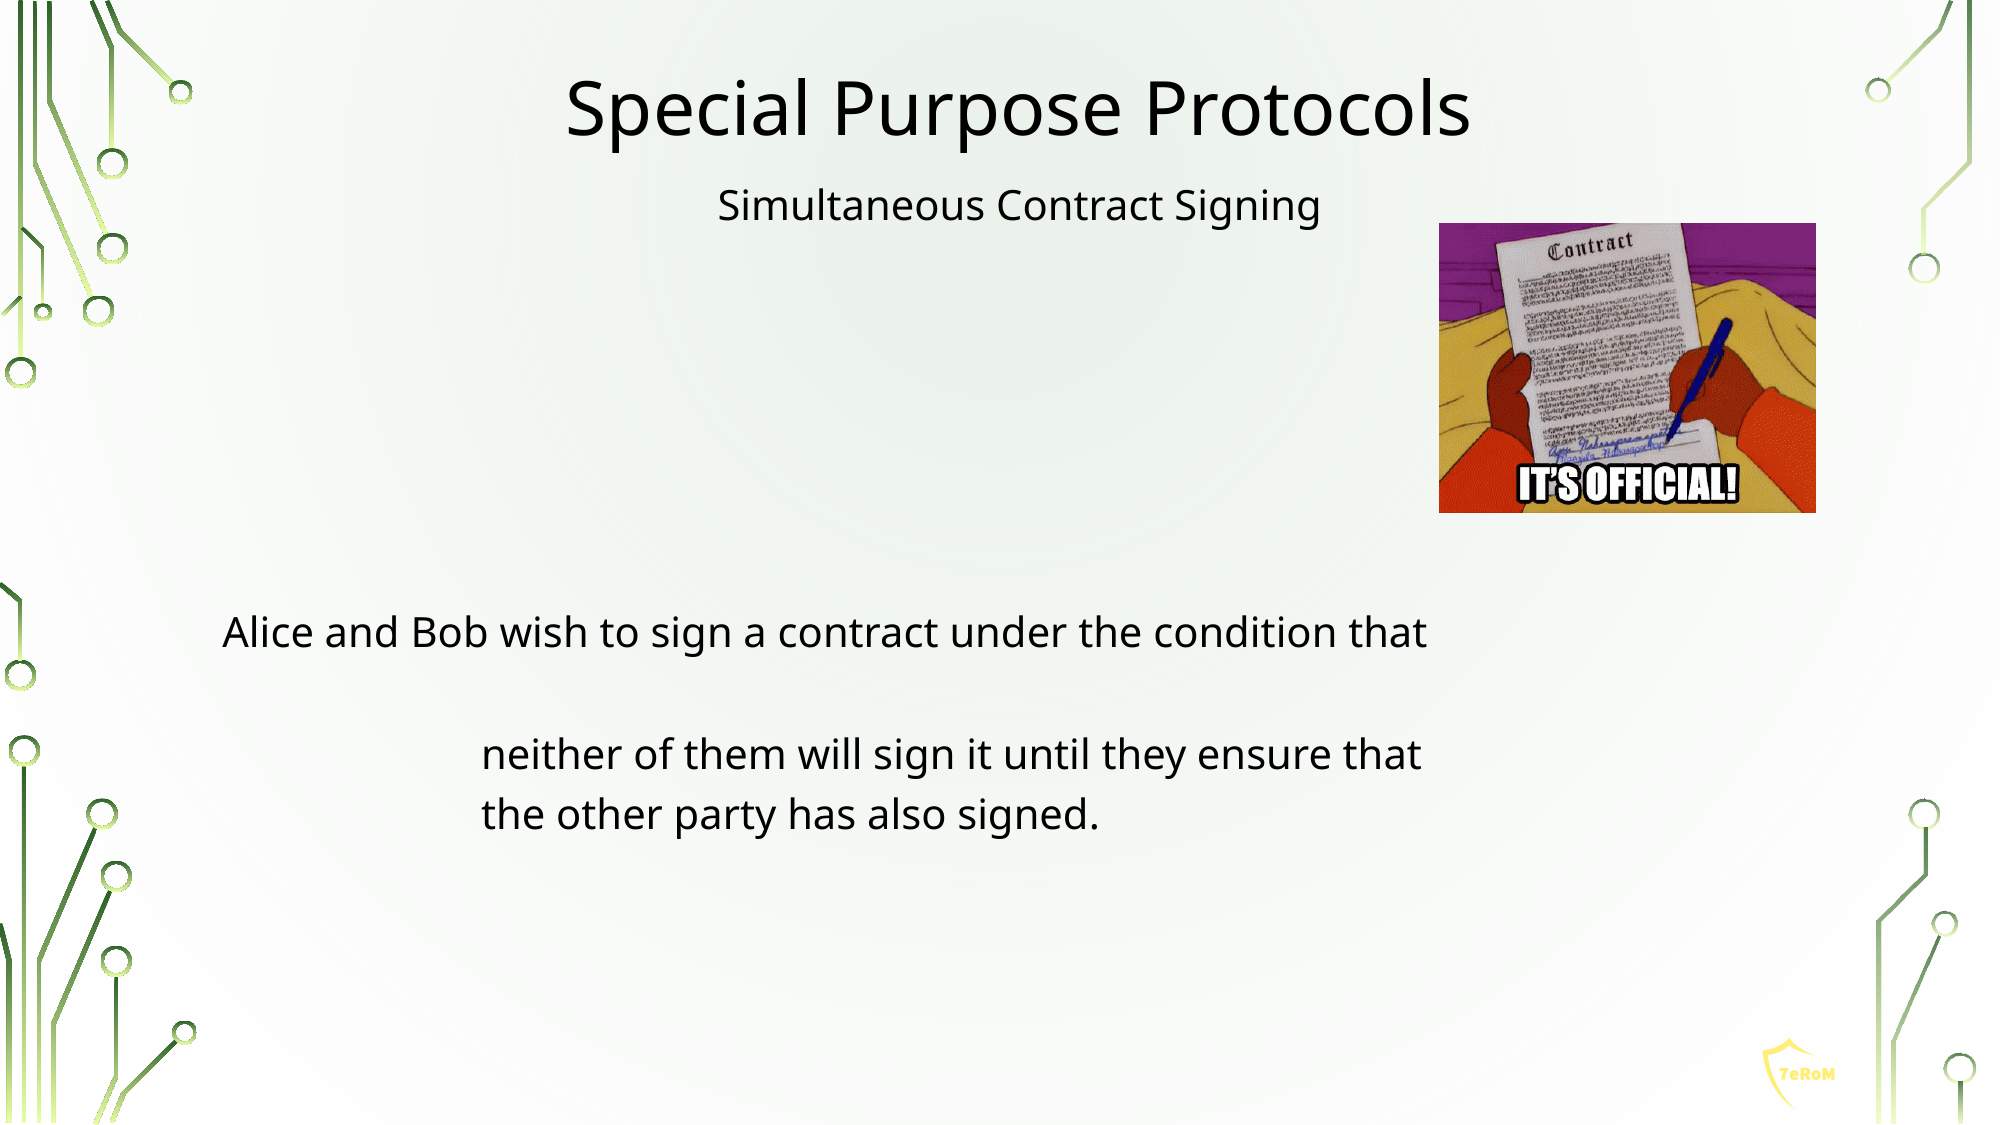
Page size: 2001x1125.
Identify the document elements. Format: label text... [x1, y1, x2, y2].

text_box neither of them will sign it until they ensure that the other party has also signed. [466, 639, 1490, 903]
list Alice and Bob wish to sign a contract under the condition that [207, 517, 1833, 1082]
picture [1748, 1025, 1849, 1125]
picture [1438, 223, 1817, 514]
text_box Special Purpose Protocols [207, 41, 1833, 161]
text_box Simultaneous Contract Signing [207, 161, 1833, 253]
